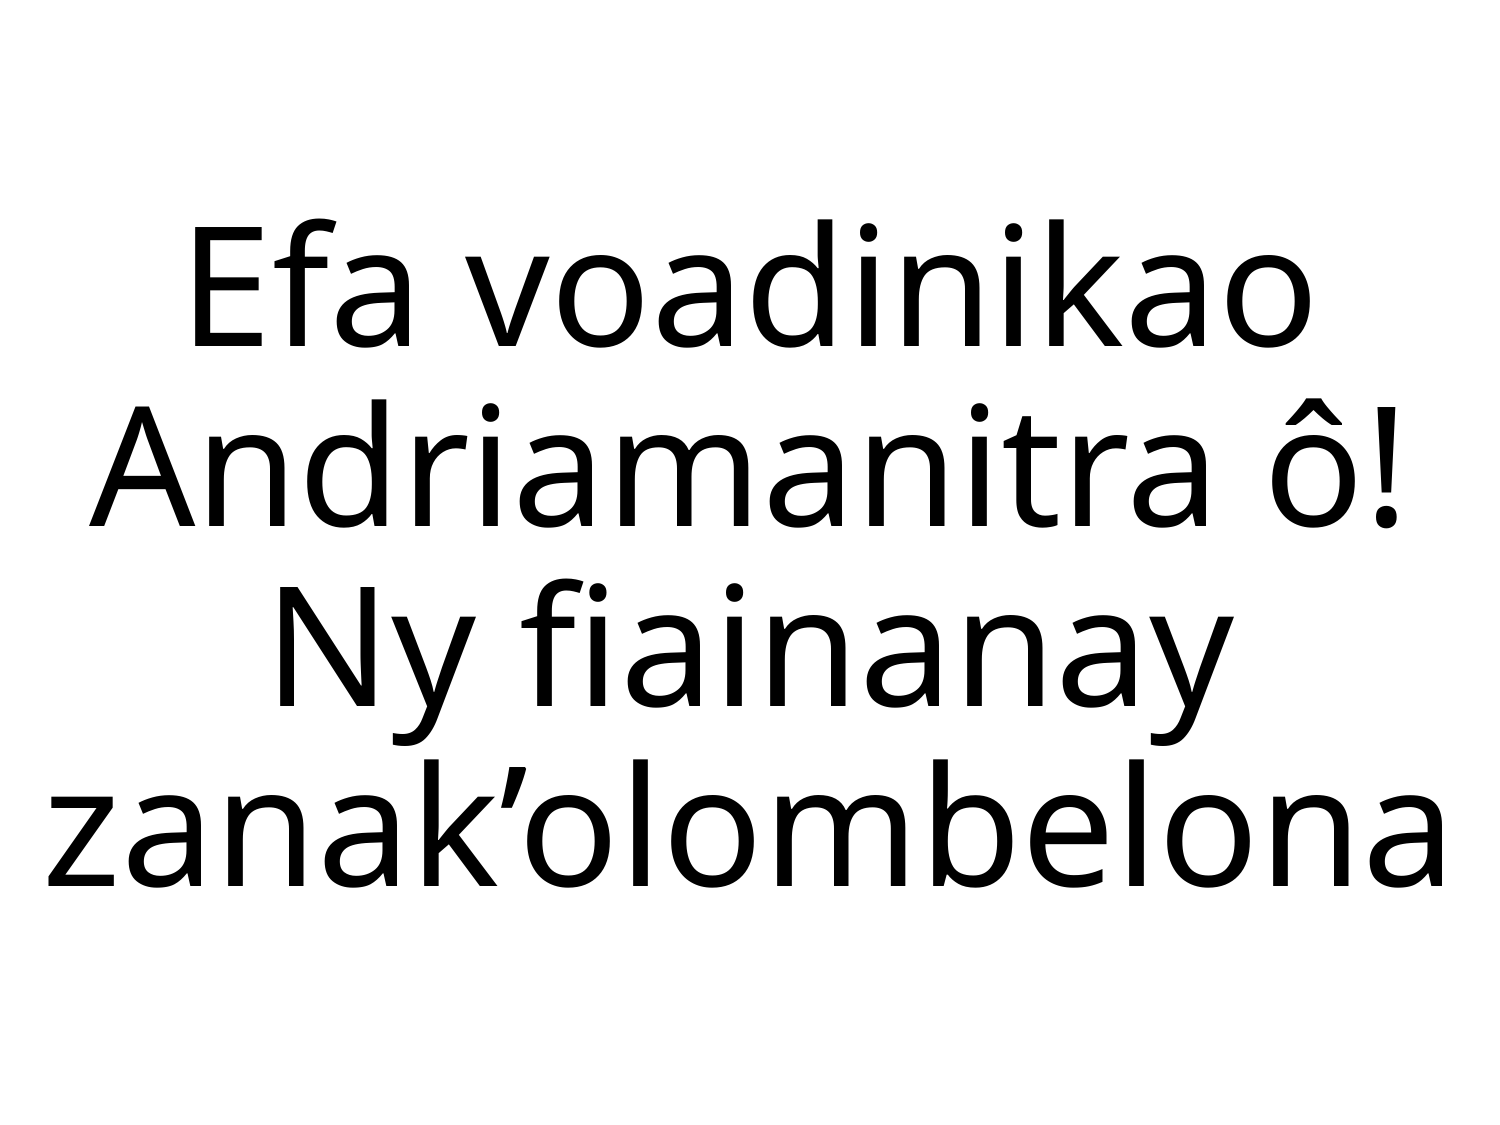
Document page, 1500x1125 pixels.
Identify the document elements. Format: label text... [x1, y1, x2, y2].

title Efa voadinikao Andriamanitra ô! Ny fiainanay zanak’olombelona [0, 453, 1500, 672]
